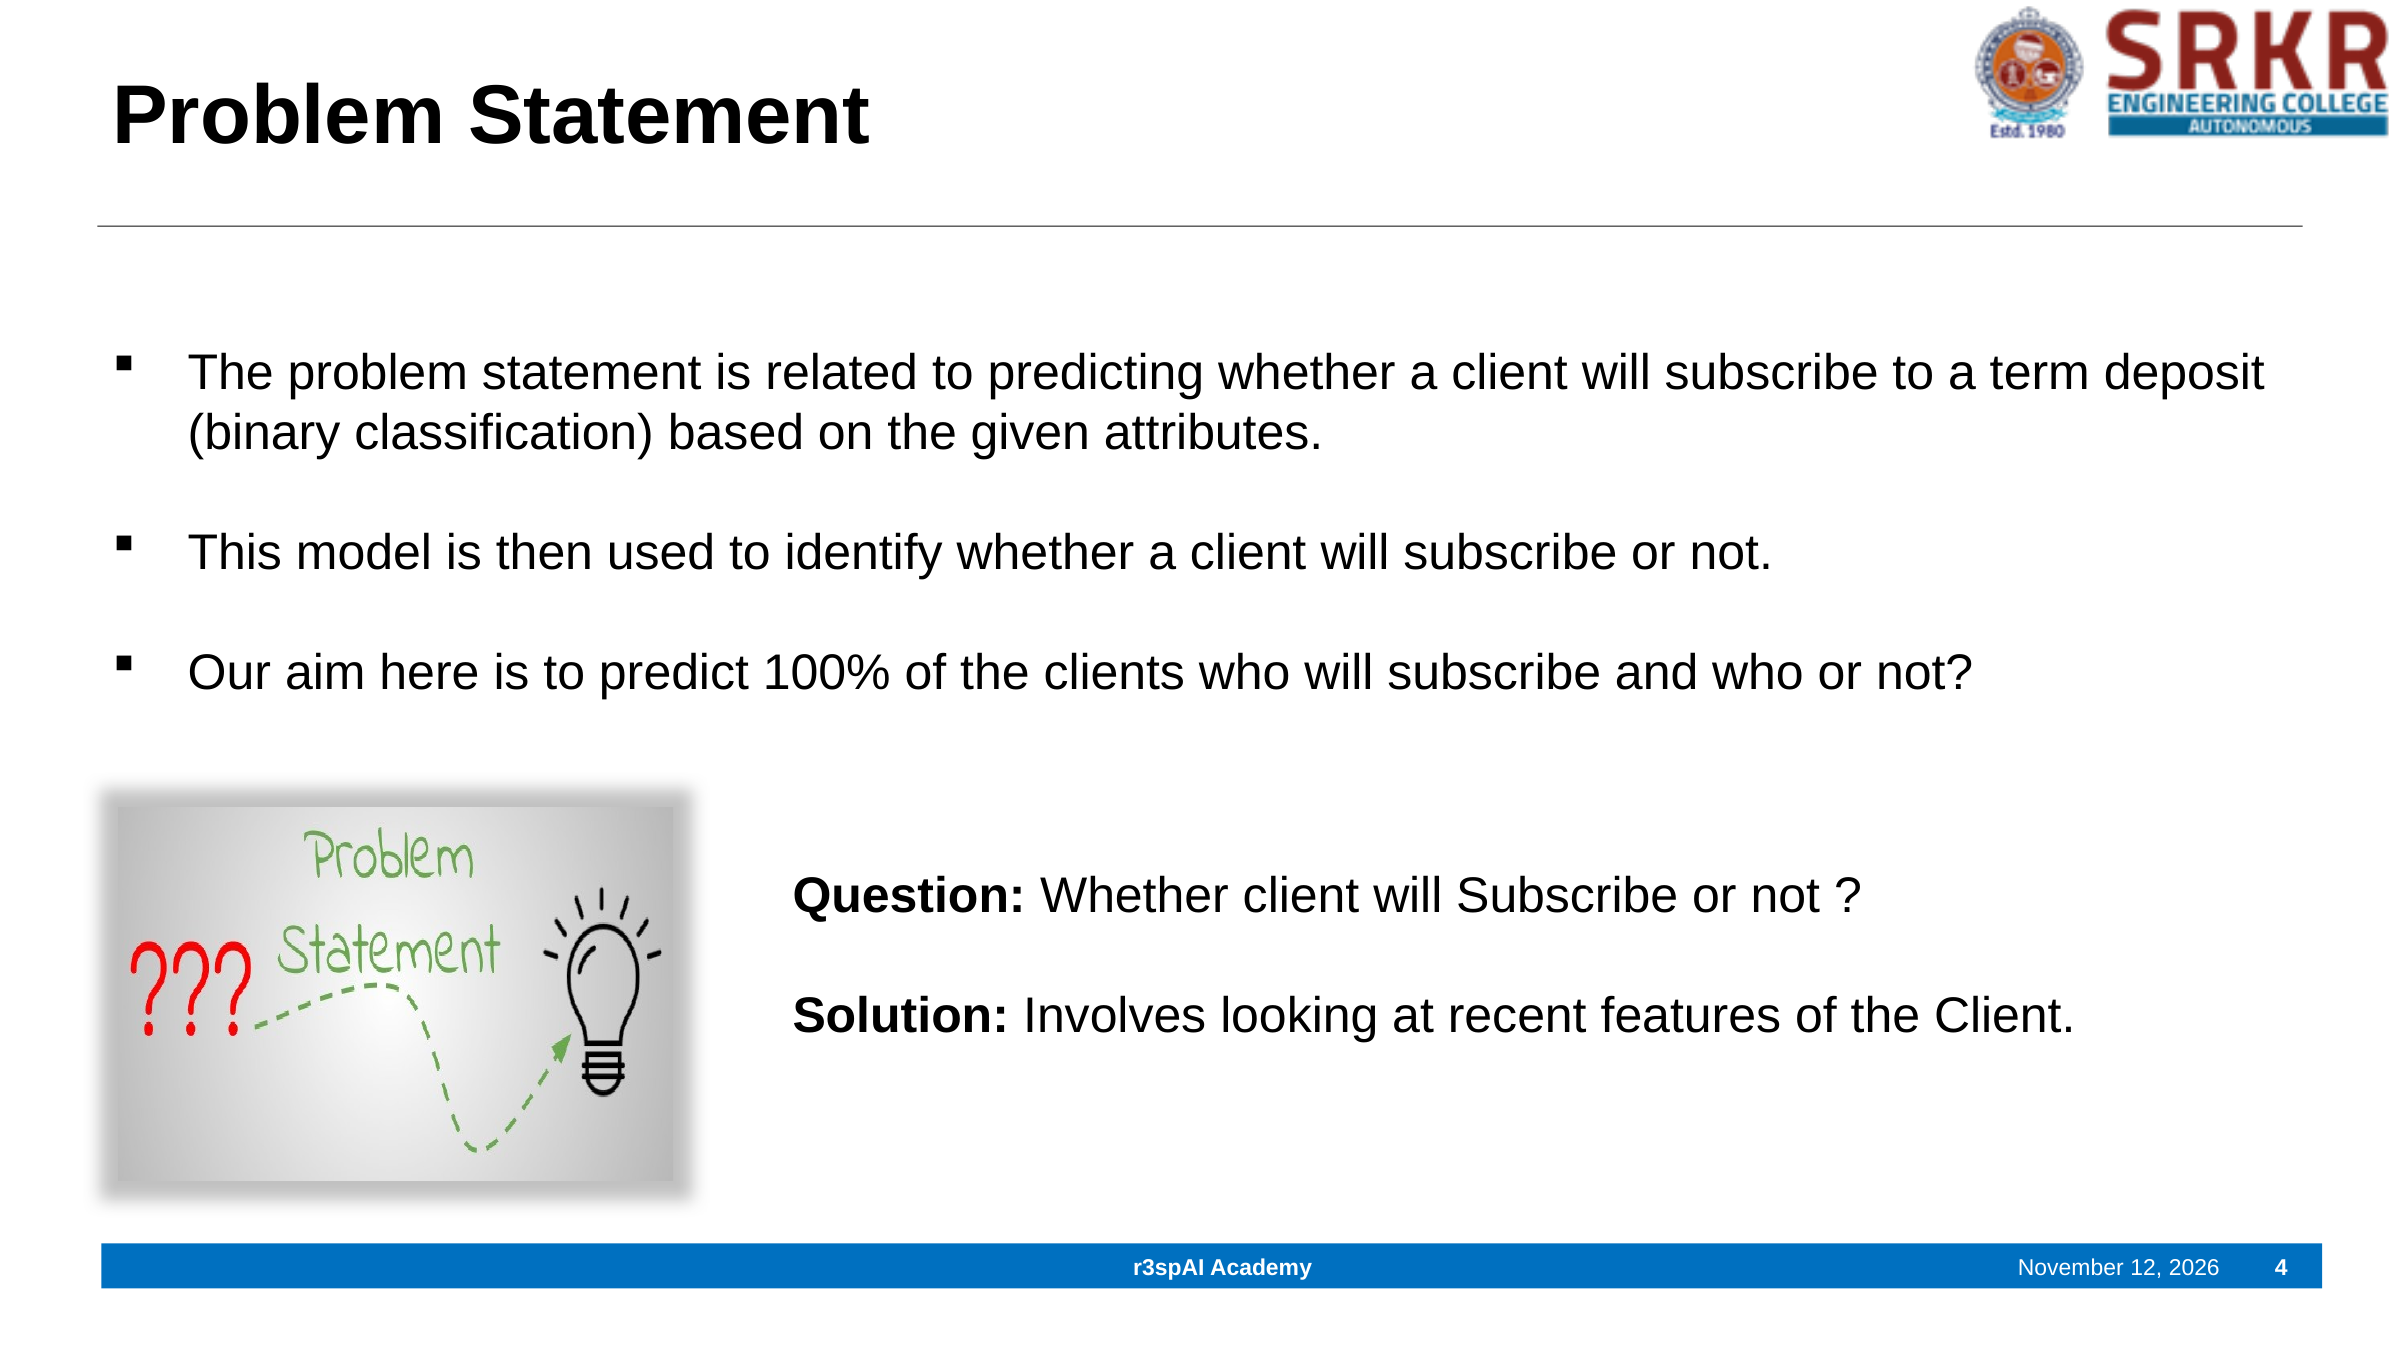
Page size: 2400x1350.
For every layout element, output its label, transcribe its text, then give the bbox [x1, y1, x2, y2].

picture [118, 807, 674, 1181]
picture [1920, 5, 2400, 141]
text_box The problem statement is related to predicting whether a client will subscribe to a term deposit (binary classification) based on the given attributes. This model is then used to identify whether a client will subscribe or not. Our aim here is to predict 100% of the clients who will subscribe and who or not? [97, 332, 2359, 888]
text_box Problem Statement [112, 60, 1000, 197]
text_box Question: Whether client will Subscribe or not ? Solution: Involves looking at recent features of the Client. [777, 854, 2255, 1050]
